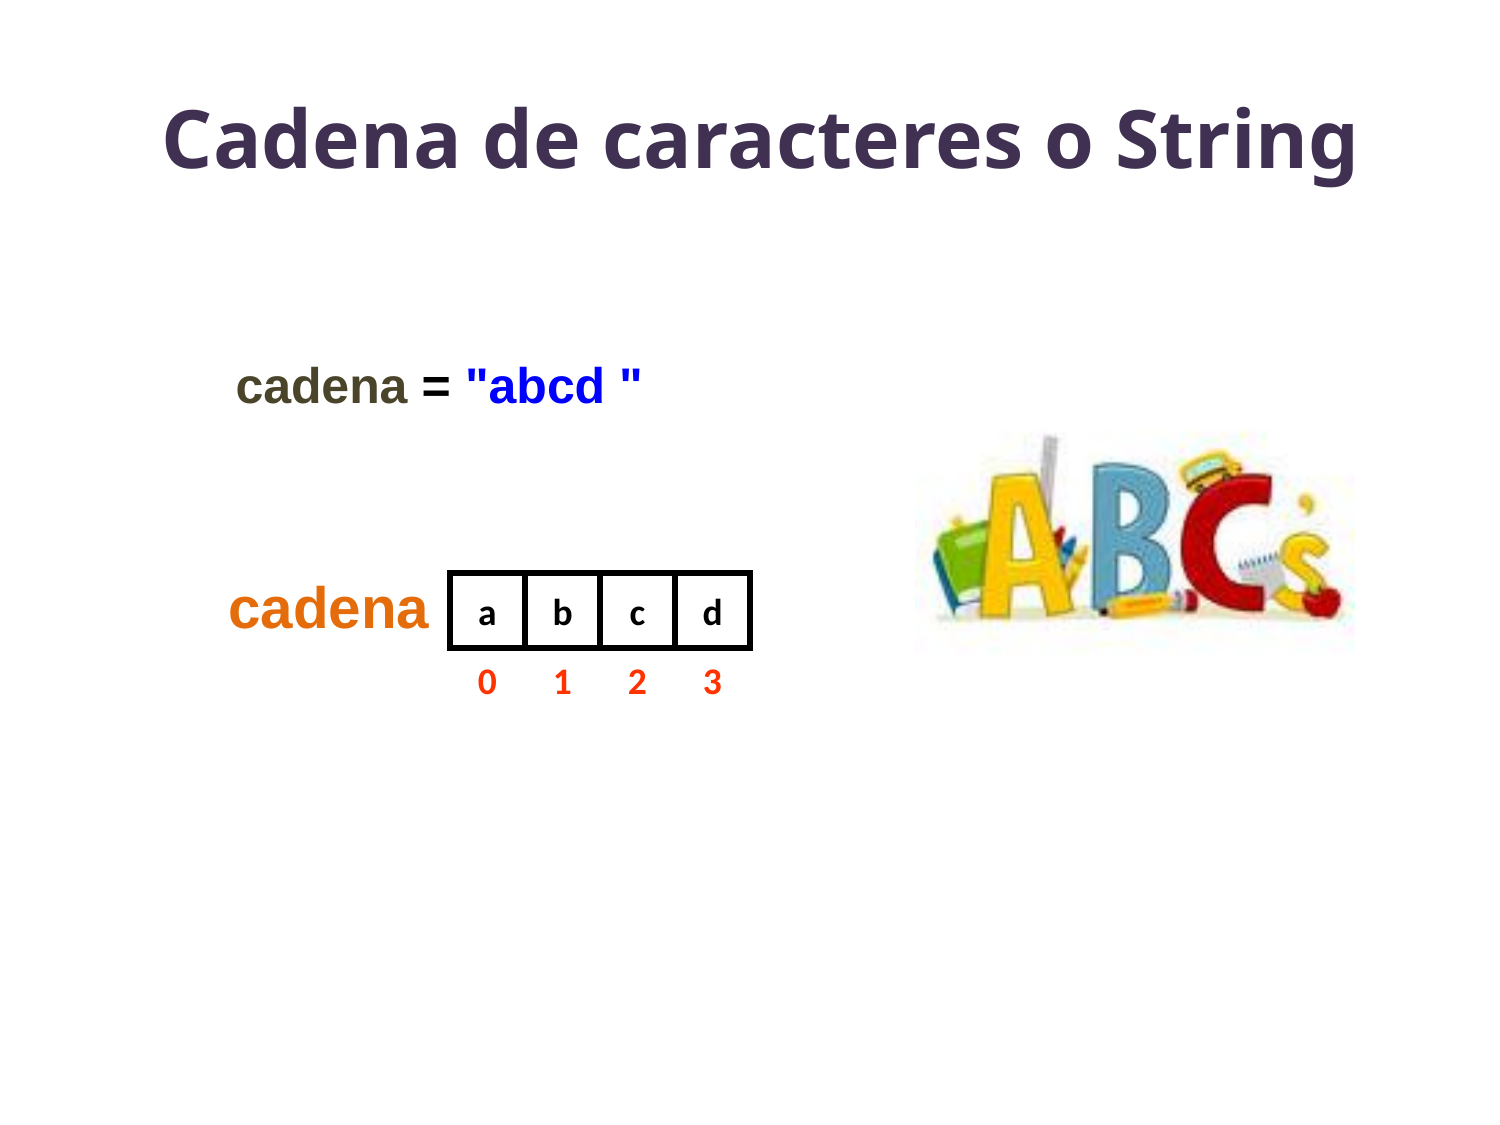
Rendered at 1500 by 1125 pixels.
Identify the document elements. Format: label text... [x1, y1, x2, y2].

title Cadena de caracteres o String [123, 42, 1399, 231]
list cadena = "abcd " [145, 274, 1318, 475]
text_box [211, 562, 751, 718]
picture [914, 389, 1355, 689]
